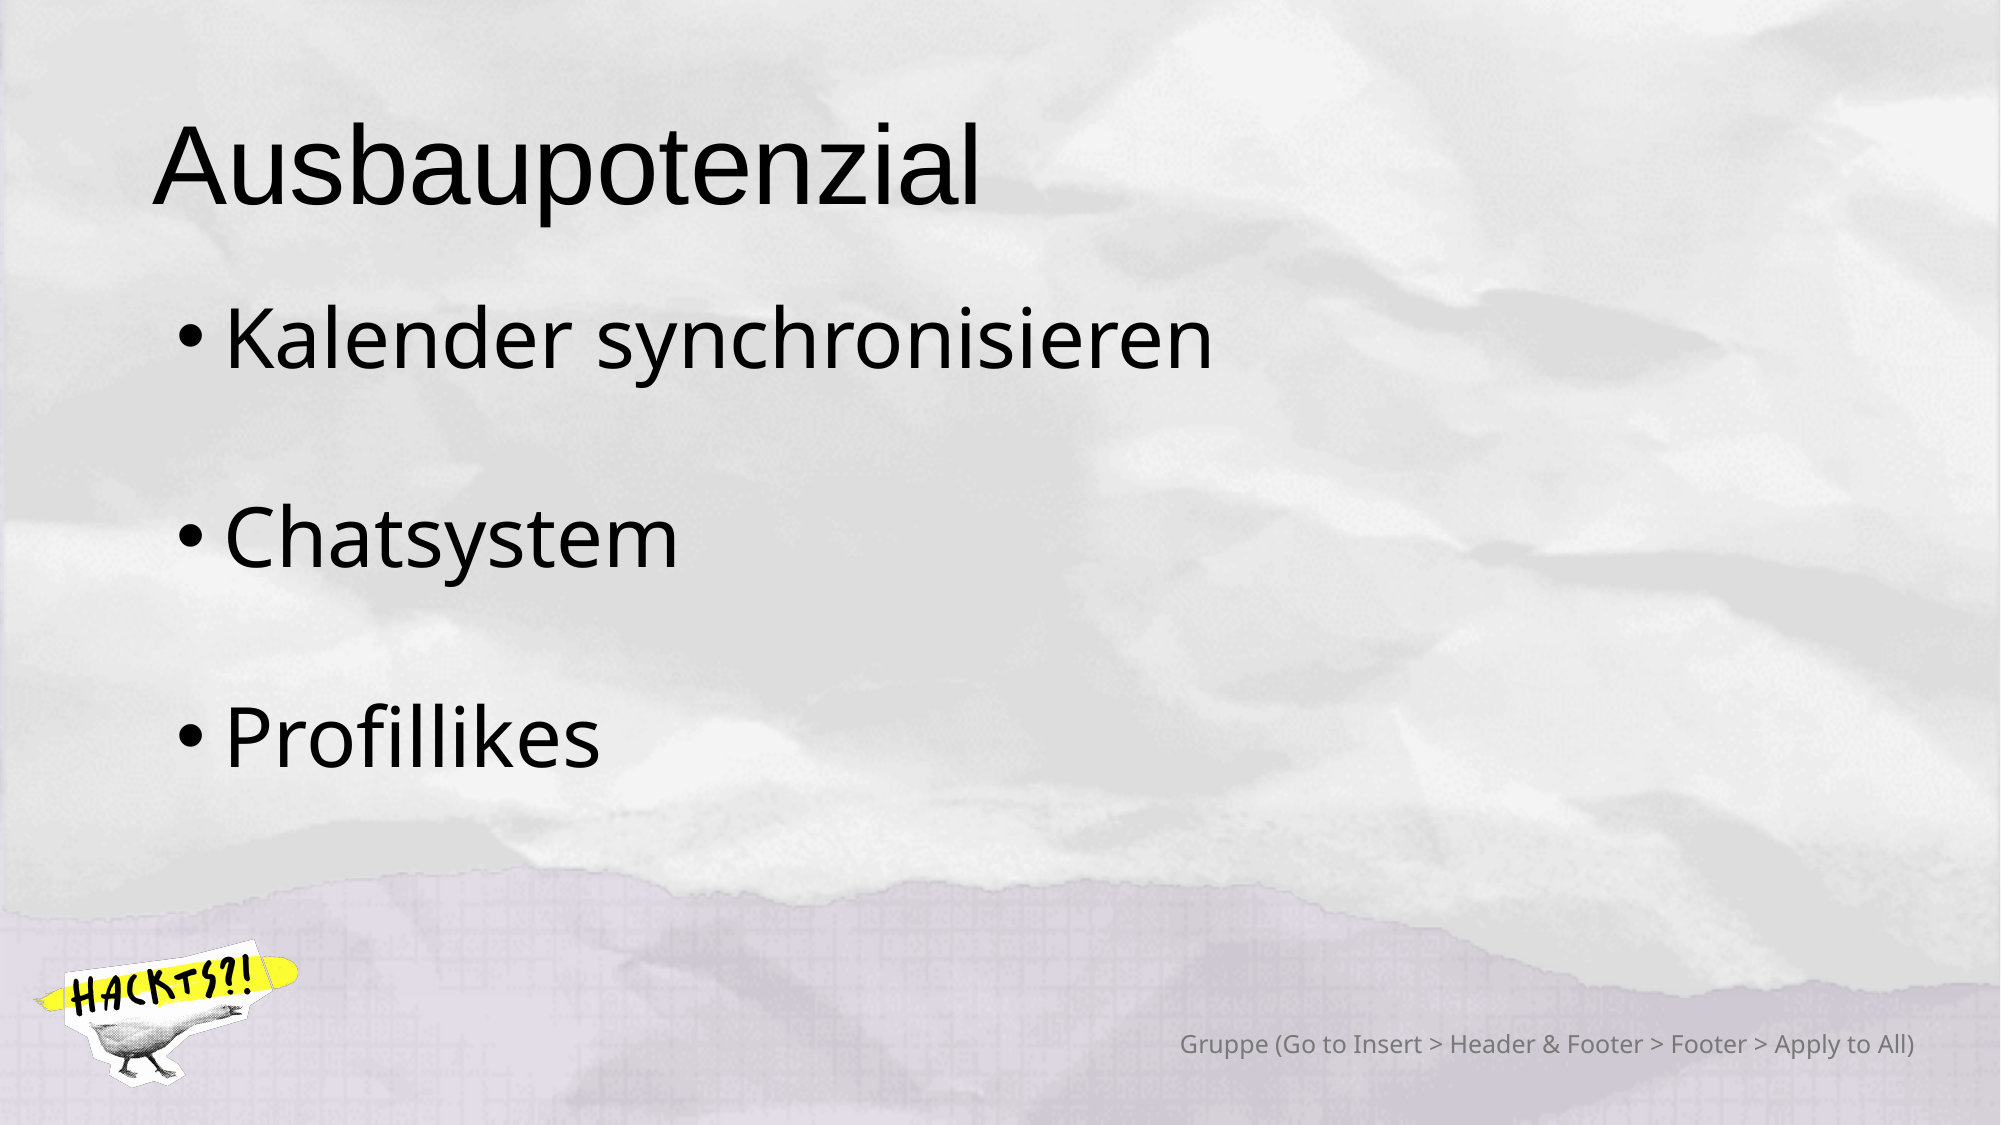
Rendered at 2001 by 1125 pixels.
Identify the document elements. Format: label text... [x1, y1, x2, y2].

text_box Kalender synchronisieren Chatsystem Profillikes [161, 277, 1262, 792]
title Ausbaupotenzial [137, 59, 1863, 278]
picture [0, 0, 2001, 1125]
footer Gruppe (Go to Insert > Header & Footer > Footer > Apply to All) [610, 1015, 1931, 1076]
